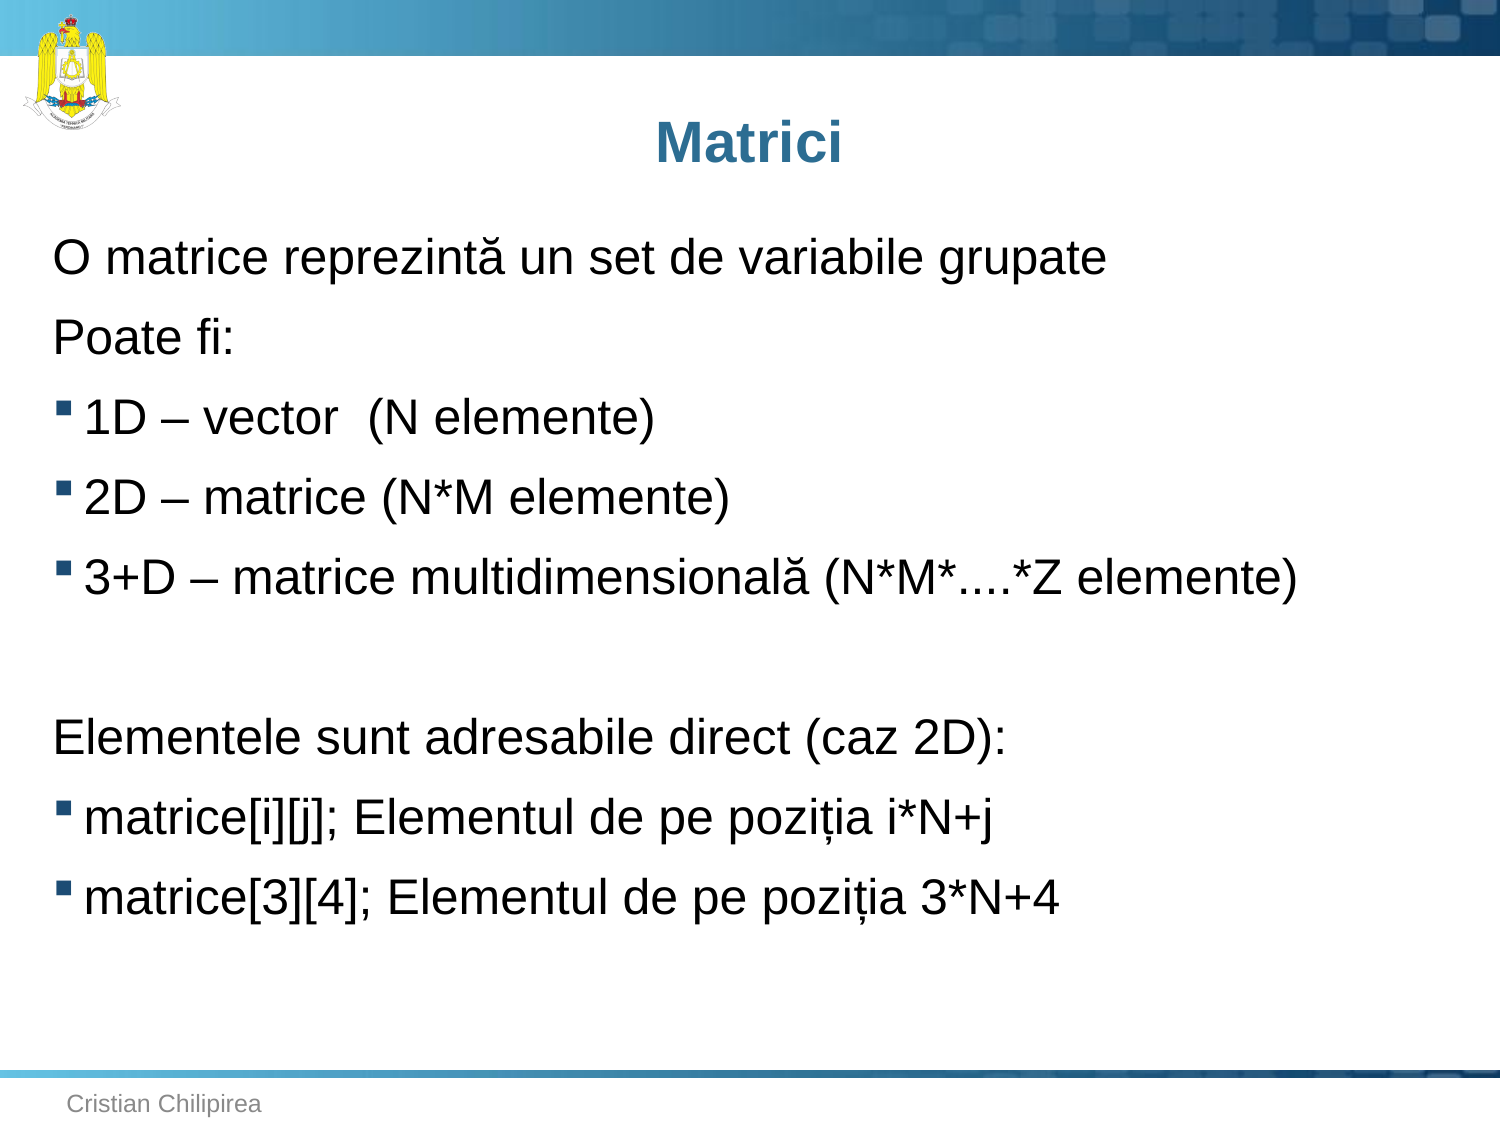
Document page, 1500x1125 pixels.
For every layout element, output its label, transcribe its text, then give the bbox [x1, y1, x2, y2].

picture [0, 1070, 1500, 1078]
footer Cristian Chilipirea [51, 1083, 1157, 1125]
list O matrice reprezintă un set de variabile grupate Poate fi: 1D – vector (N elemente) 2D – matrice (N*M elemente) 3+D – matrice multidimensională (N*M*....*Z elemente) Elementele sunt adresabile direct (caz 2D): matrice[i][j]; Elementul de pe poziția i*N+j matrice[3][4]; Elementul de pe poziția 3*N+4 [52, 217, 1451, 1053]
picture [0, 0, 1500, 130]
title Matrici [51, 102, 1449, 178]
